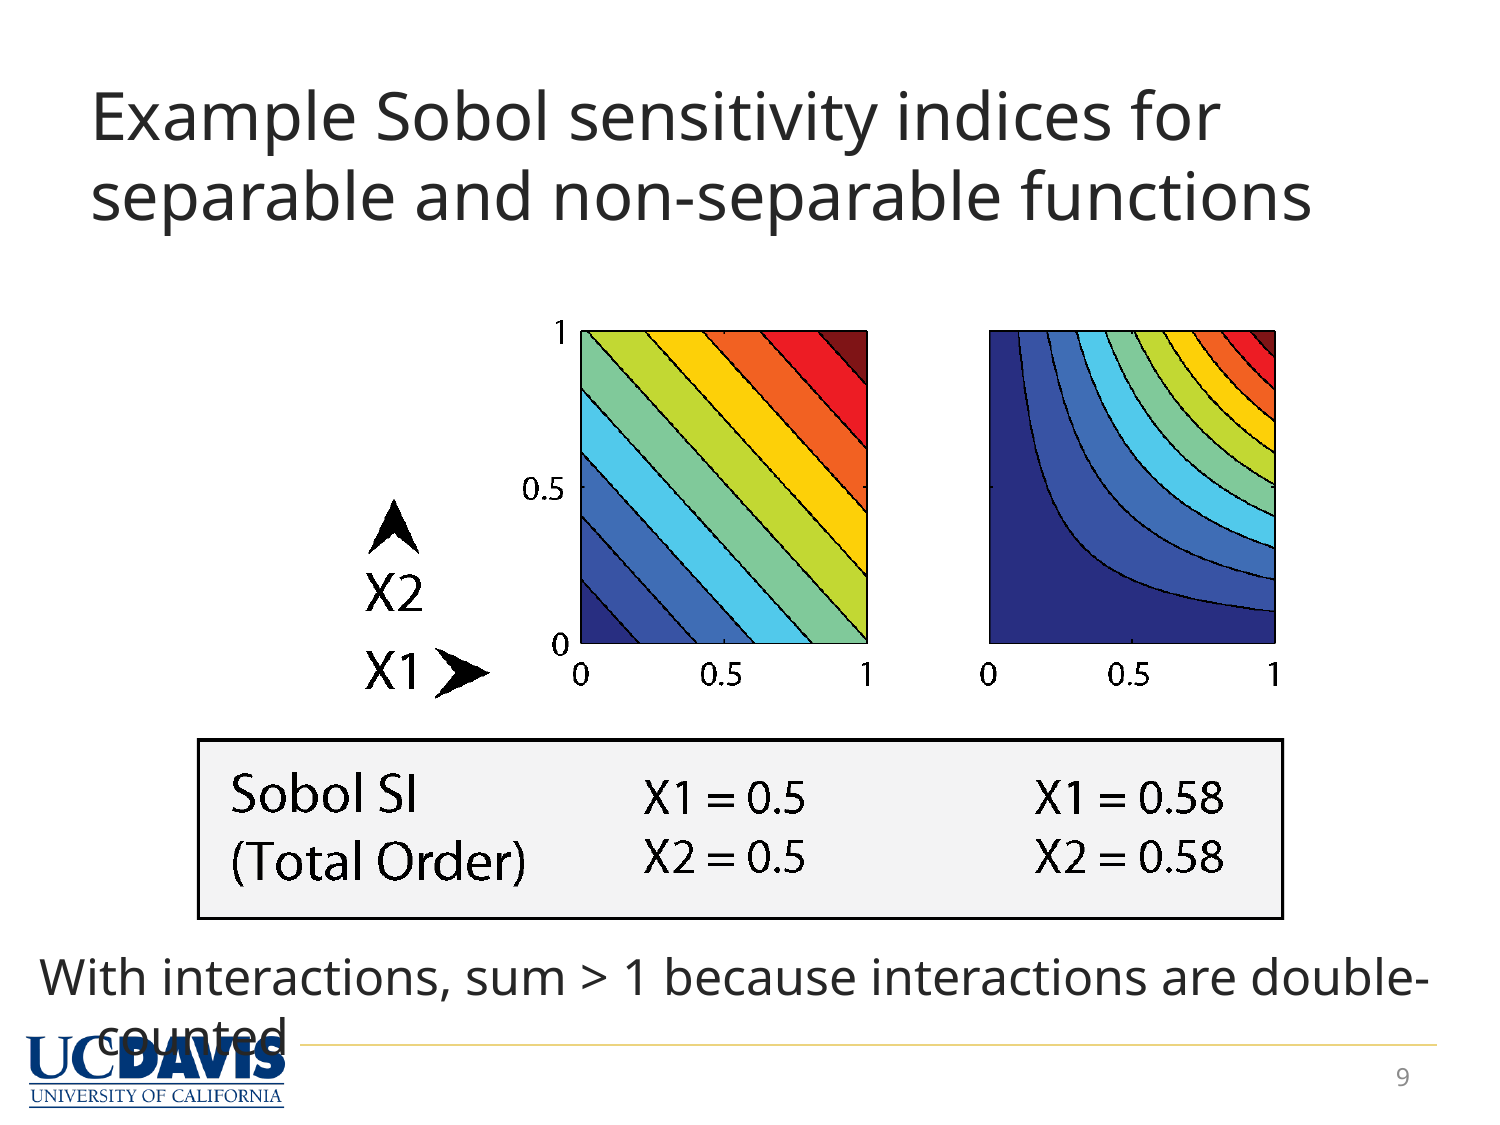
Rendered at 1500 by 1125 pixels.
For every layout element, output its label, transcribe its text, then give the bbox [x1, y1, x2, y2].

title Example Sobol sensitivity indices for separable and non-separable functions [75, 45, 1452, 263]
slide_number 9 [1237, 1056, 1425, 1100]
picture [196, 312, 1285, 921]
picture [24, 1043, 288, 1109]
list With interactions, sum > 1 because interactions are double-counted [24, 937, 1452, 1043]
